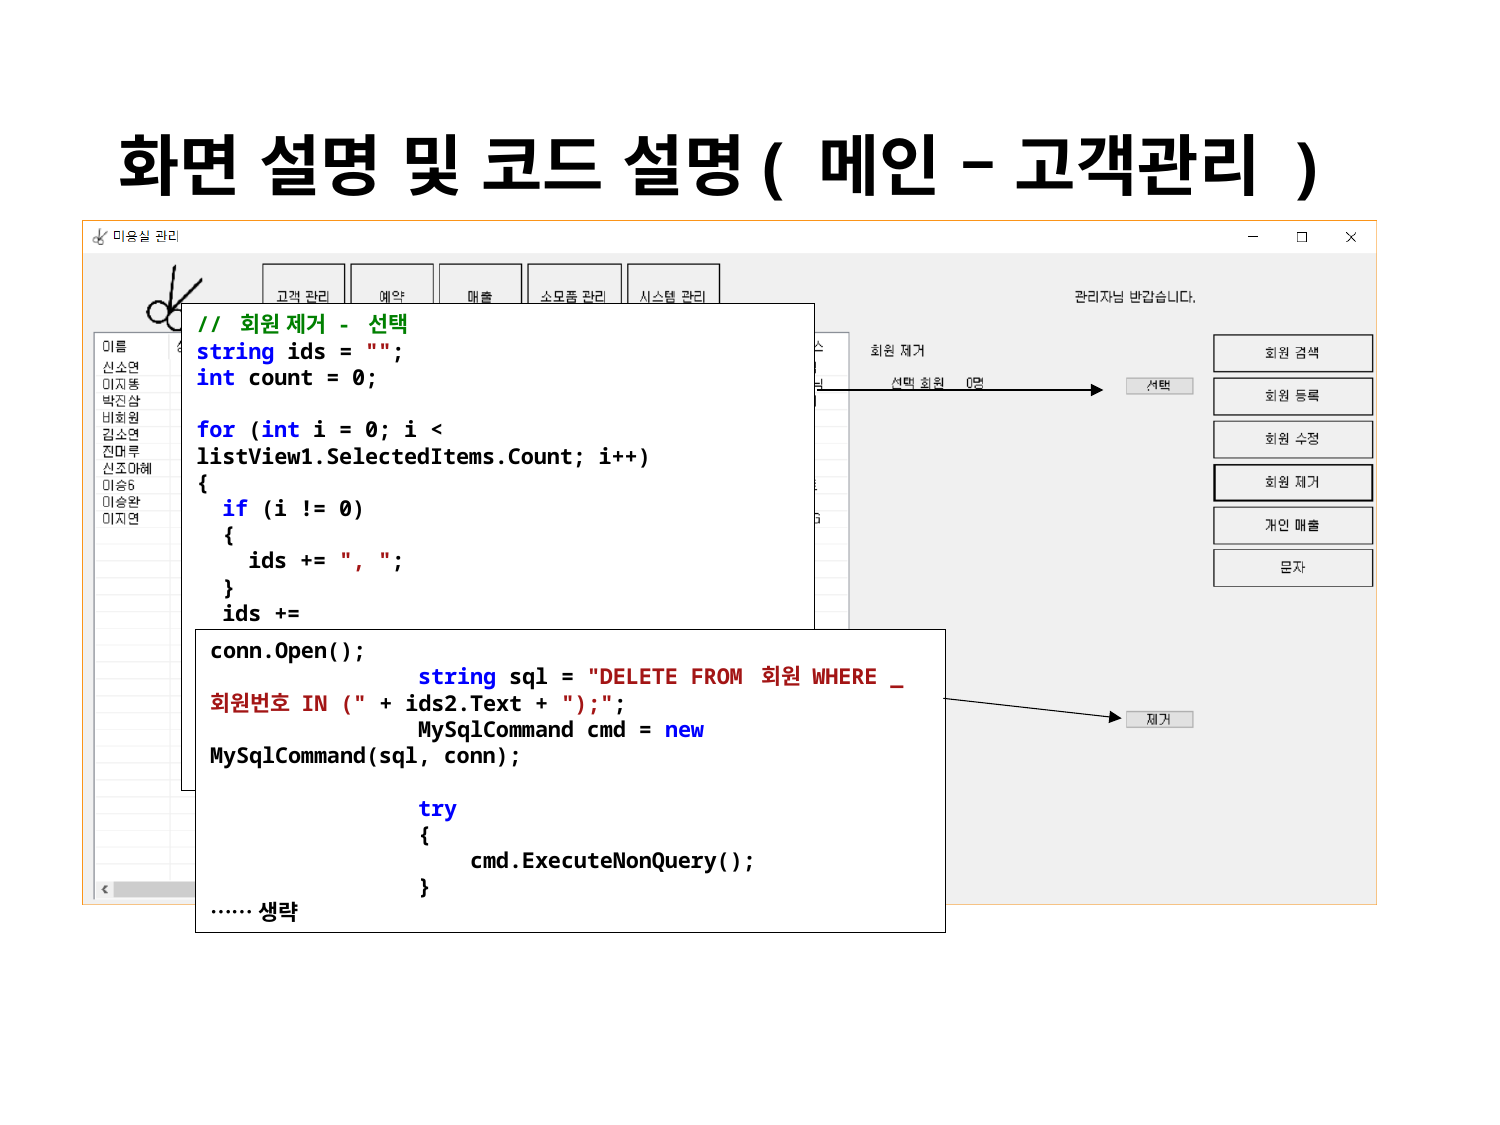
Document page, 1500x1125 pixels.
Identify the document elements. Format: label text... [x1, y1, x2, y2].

text_box conn.Open(); string sql = "DELETE FROM 회원 WHERE _회원번호 IN (" + ids2.Text + ");"; MySqlCommand cmd = new MySqlCommand(sql, conn); try { cmd.ExecuteNonQuery(); } ……생략 [195, 905, 946, 933]
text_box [943, 698, 1122, 719]
title 화면 설명 및 코드 설명( 메인 – 고객관리 ) [103, 59, 1397, 278]
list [82, 220, 1377, 905]
